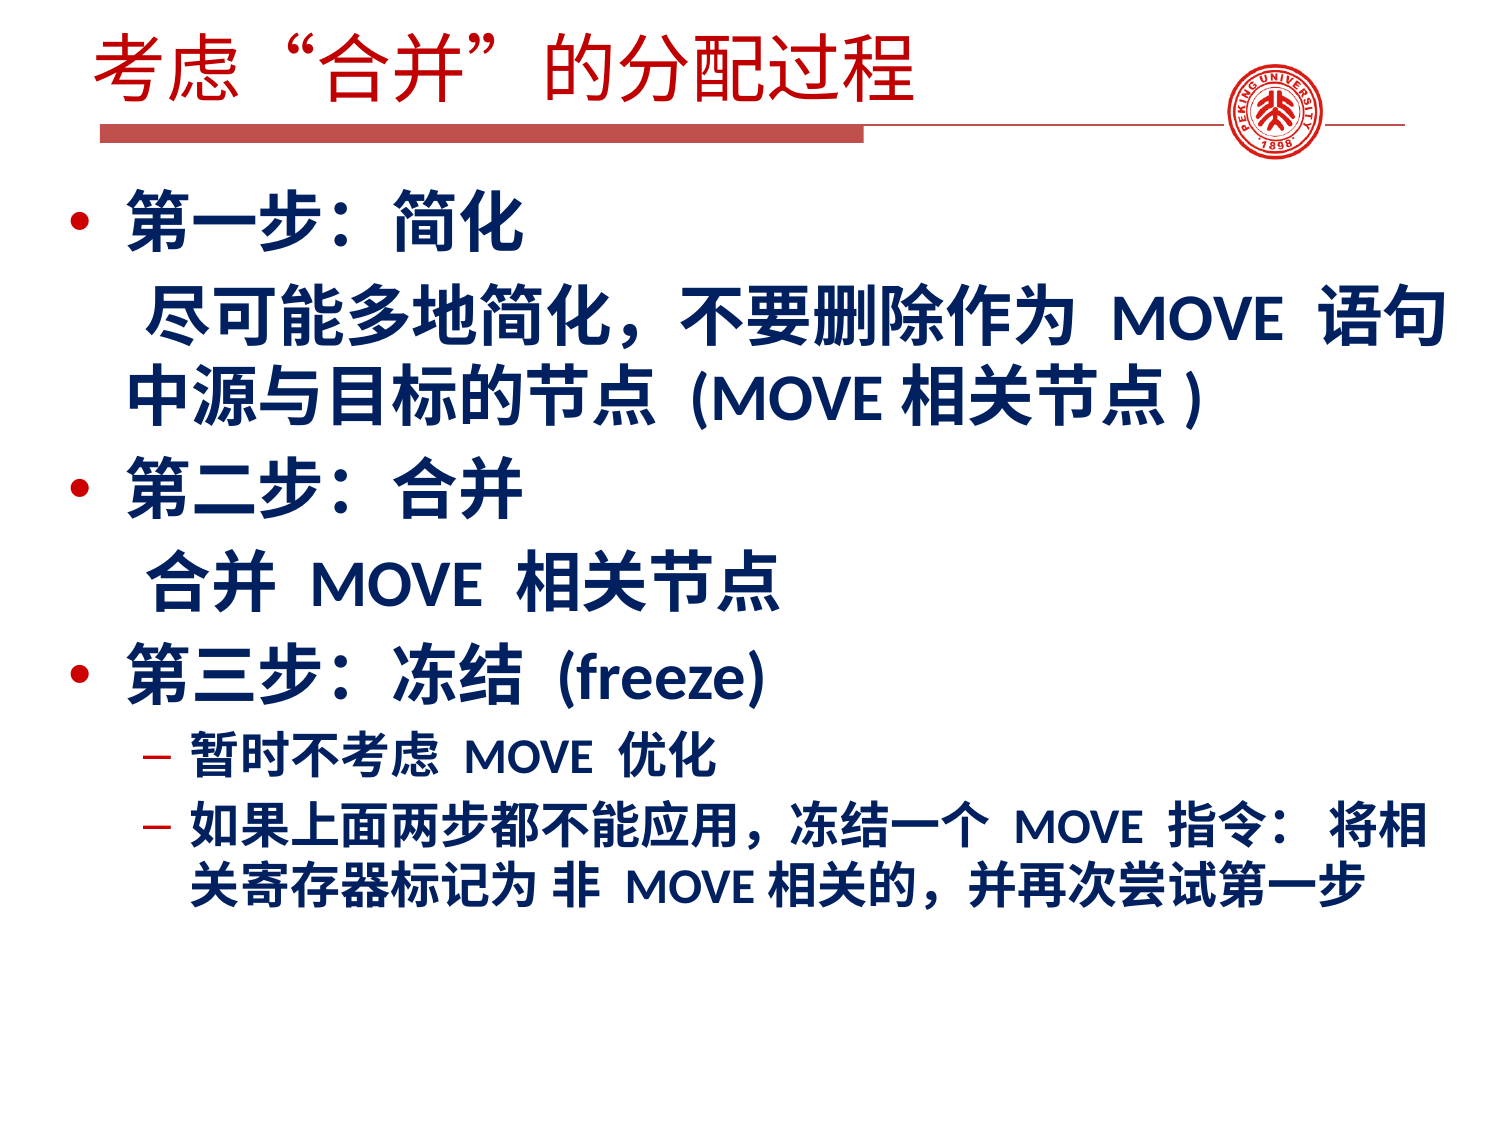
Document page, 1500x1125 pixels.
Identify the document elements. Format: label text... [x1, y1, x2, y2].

list 第一步：简化 尽可能多地简化，不要删除作为 MOVE 语句中源与目标的节点 (MOVE相关节点) 第二步：合并 合并 MOVE 相关节点 第三步：冻结 (freeze) 暂时不考虑 MOVE 优化 如果上面两步都不能应用，冻结一个 MOVE 指令： 将相关寄存器标记为 非 MOVE相关的，并再次尝试第一步 [53, 172, 1471, 1102]
title 考虑“合并”的分配过程 [76, 0, 1425, 134]
picture [1224, 134, 1325, 162]
